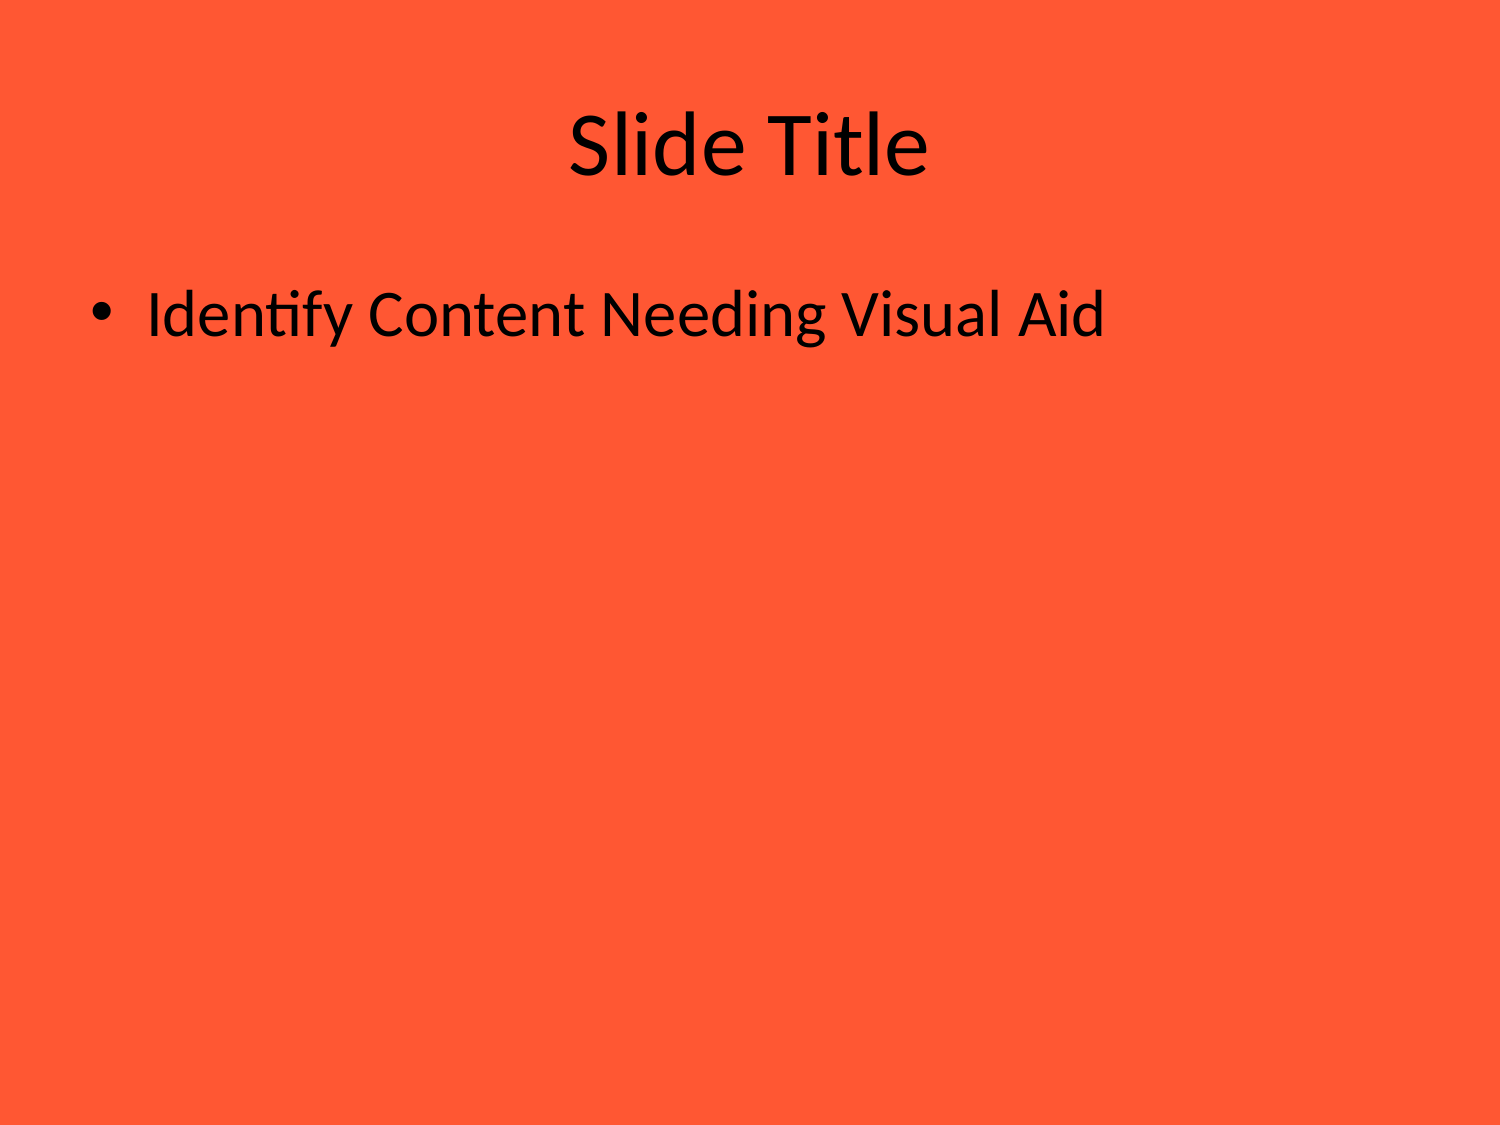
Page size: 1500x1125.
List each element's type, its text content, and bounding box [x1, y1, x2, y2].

list Identify Content Needing Visual Aid [75, 262, 1425, 1005]
title Slide Title [75, 45, 1425, 233]
